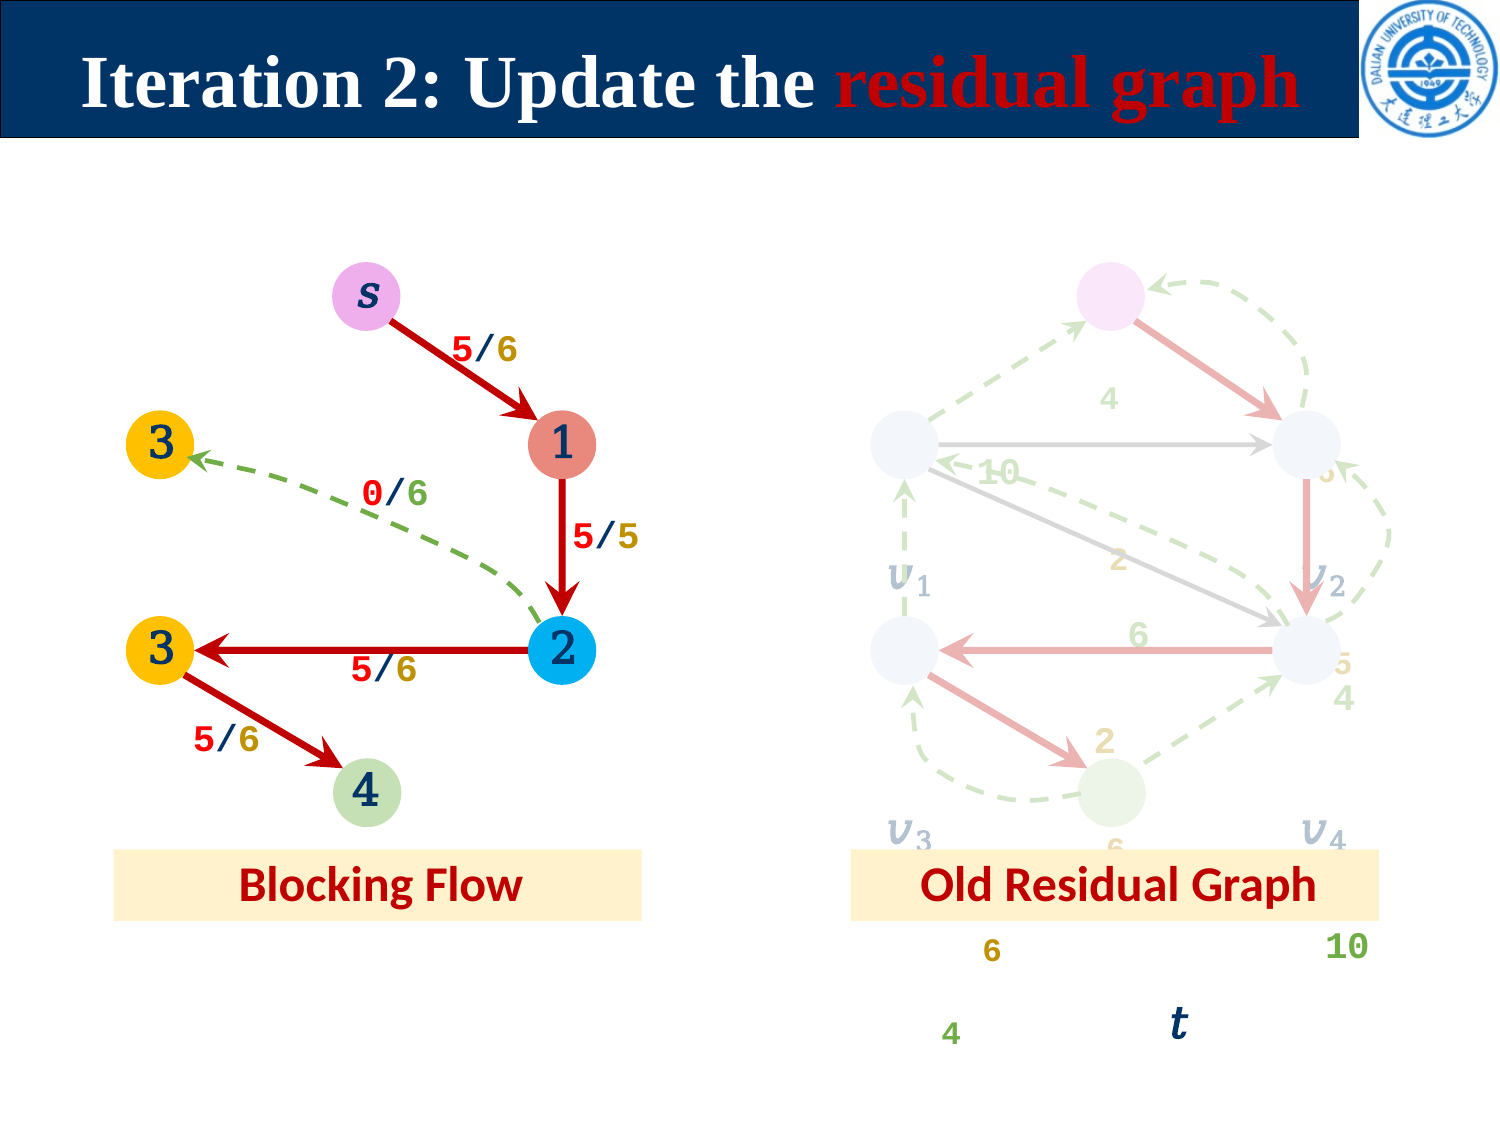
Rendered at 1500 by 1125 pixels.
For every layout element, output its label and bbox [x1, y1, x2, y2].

text_box [850, 261, 1436, 1052]
text_box [125, 251, 641, 828]
picture [1359, 0, 1500, 138]
text_box [113, 849, 642, 922]
title [62, 0, 1317, 172]
